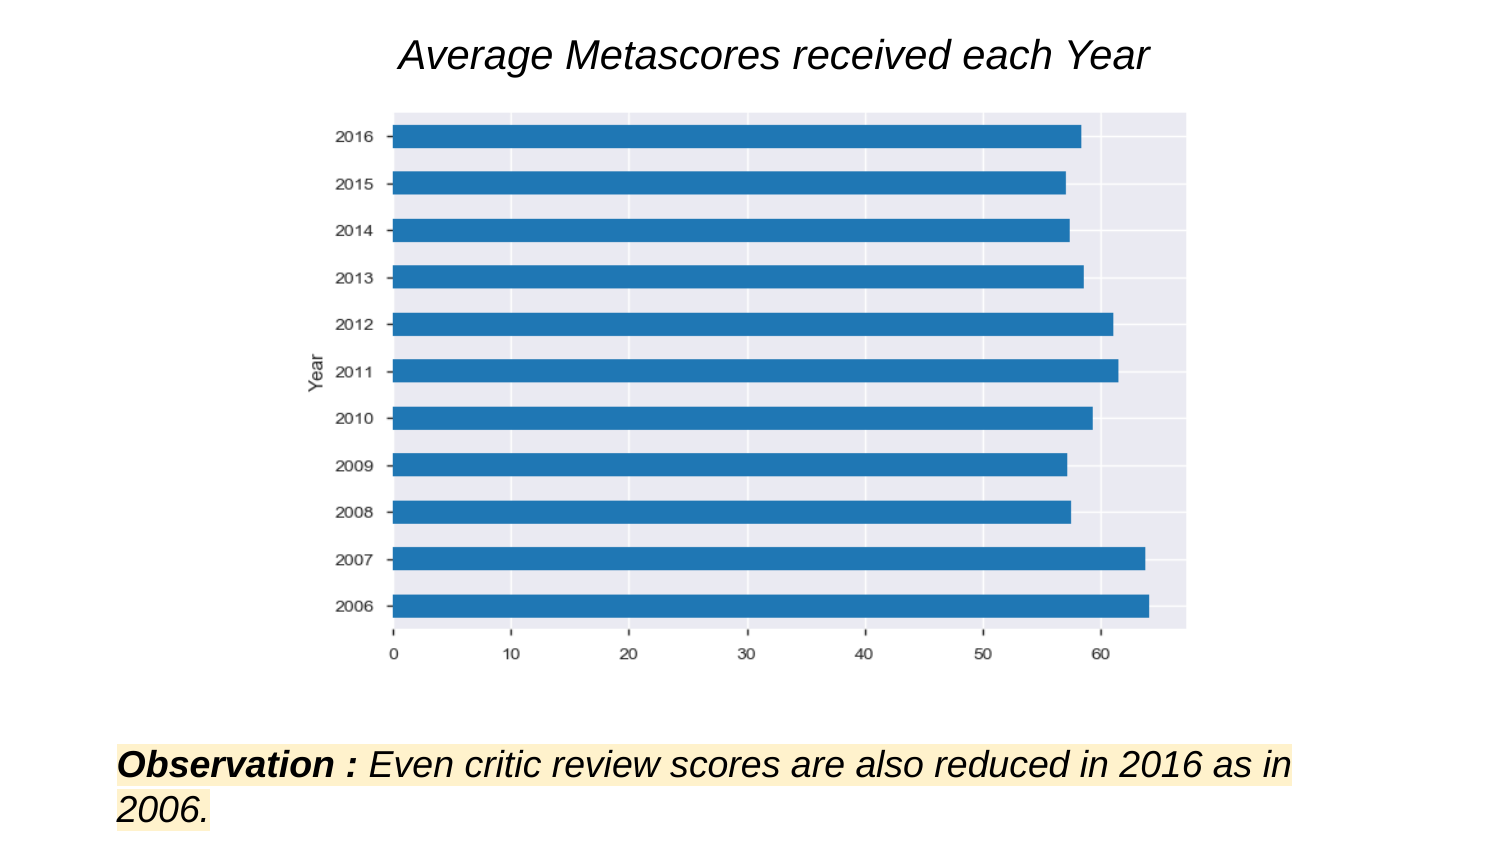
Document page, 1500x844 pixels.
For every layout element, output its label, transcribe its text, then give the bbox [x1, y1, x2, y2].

title Average Metascores received each Year [278, 12, 1271, 167]
text_box Observation : Even critic review scores are also reduced in 2016 as in 2006. [101, 725, 1319, 844]
picture [297, 96, 1203, 674]
